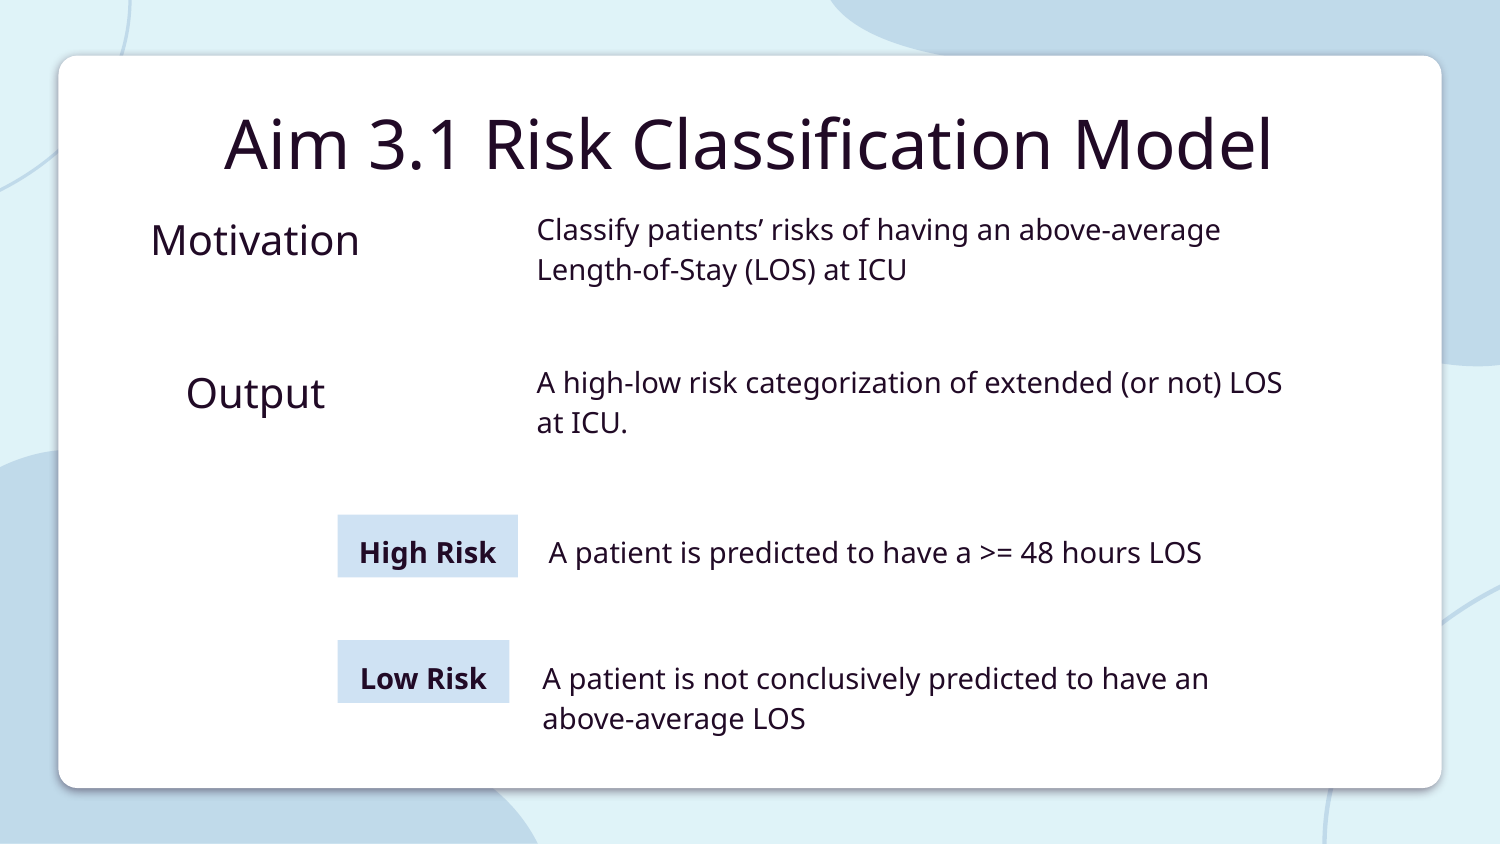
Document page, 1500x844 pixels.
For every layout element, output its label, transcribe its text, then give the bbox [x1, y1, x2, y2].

list A patient is predicted to have a >= 48 hours LOS [533, 514, 1360, 609]
title Aim 3.1 Risk Classification Model [118, 72, 1382, 167]
title Motivation [67, 191, 444, 286]
list Low Risk [337, 640, 510, 703]
list Classify patients’ risks of having an above-average Length-of-Stay (LOS) at ICU [521, 191, 1312, 286]
list High Risk [337, 514, 518, 578]
list A patient is not conclusively predicted to have an above-average LOS [527, 640, 1296, 735]
title Output [67, 343, 444, 439]
list A high-low risk categorization of extended (or not) LOS at ICU. [521, 343, 1312, 439]
